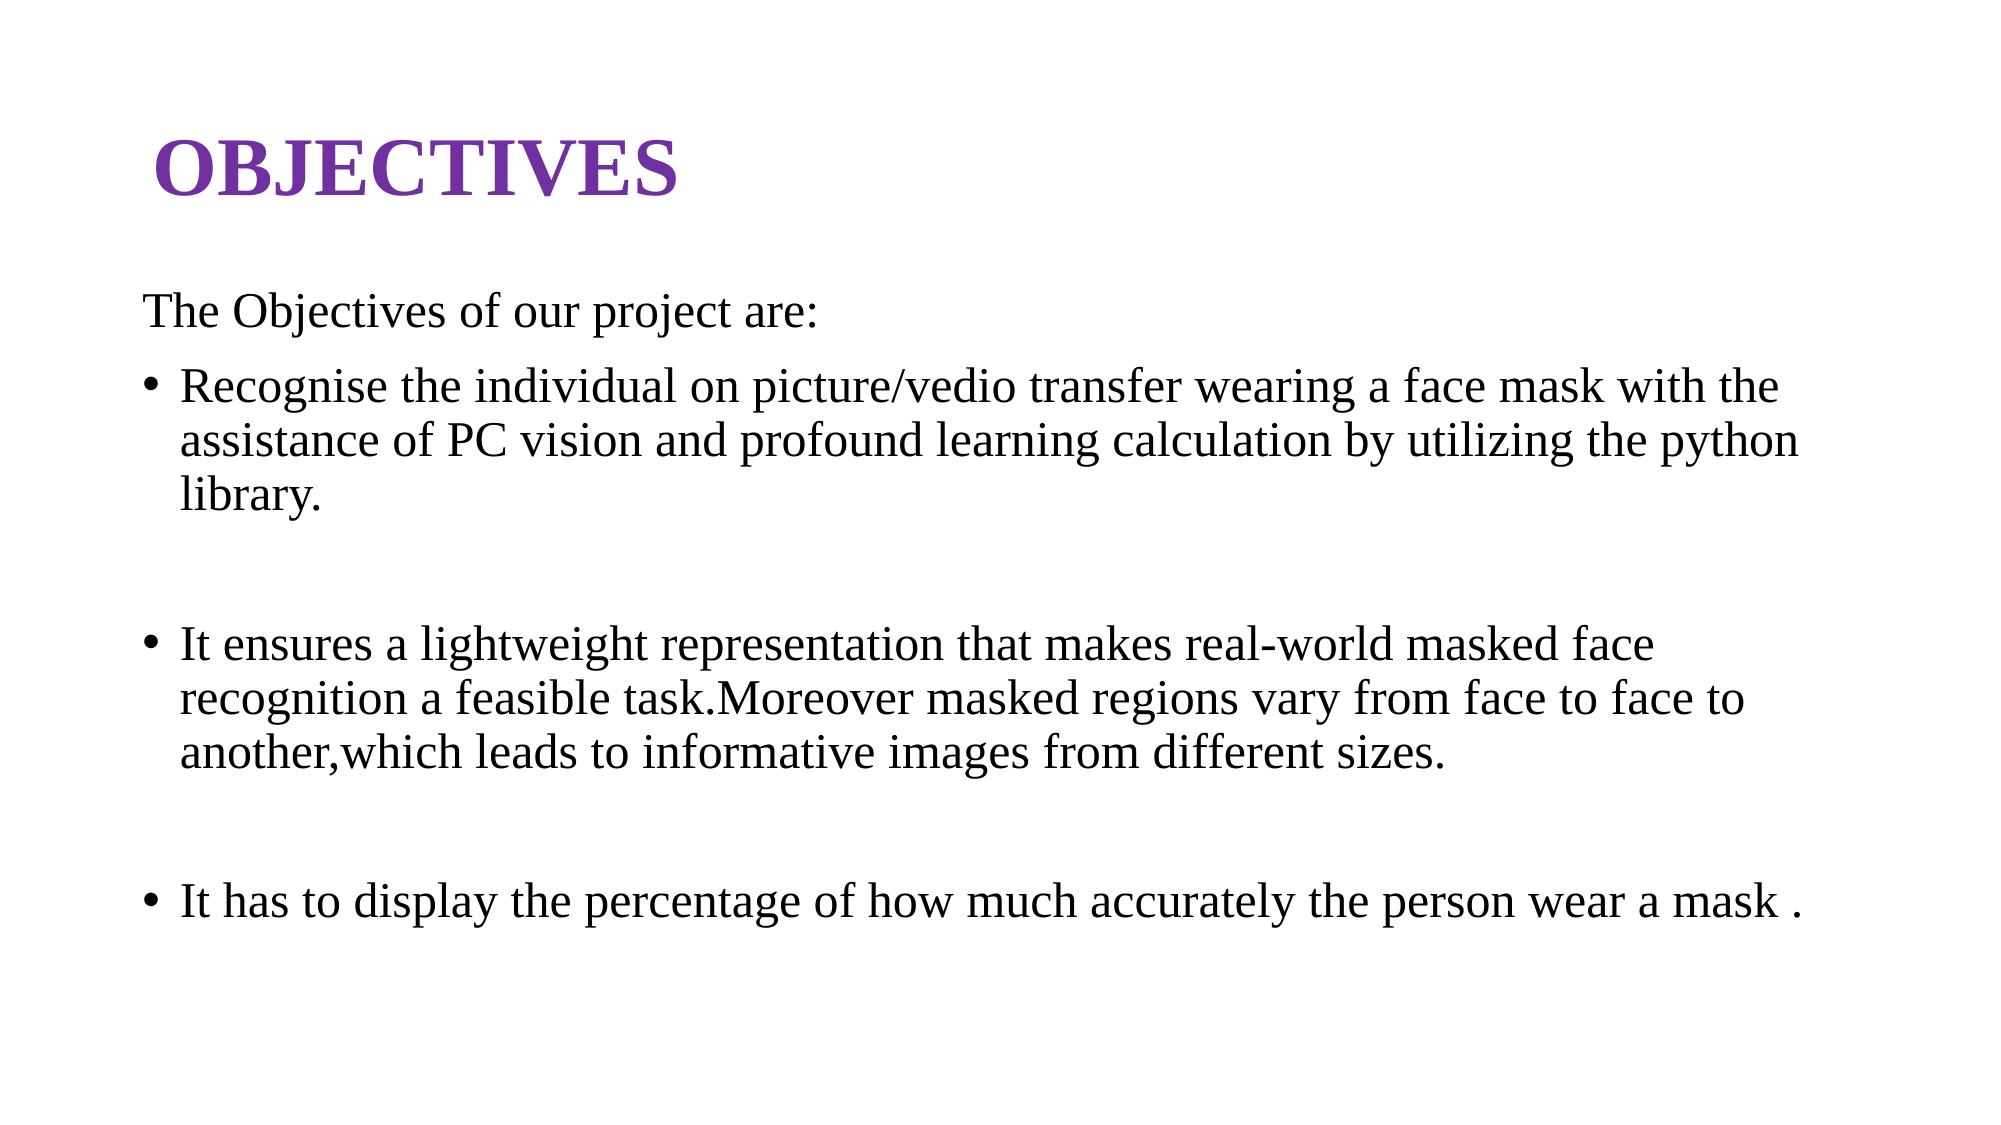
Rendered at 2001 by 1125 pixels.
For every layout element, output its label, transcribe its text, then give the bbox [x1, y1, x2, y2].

list The Objectives of our project are: Recognise the individual on picture/vedio transfer wearing a face mask with the assistance of PC vision and profound learning calculation by utilizing the python library. It ensures a lightweight representation that makes real-world masked face recognition a feasible task.Moreover masked regions vary from face to face to another,which leads to informative images from different sizes. It has to display the percentage of how much accurately the person wear a mask . [127, 277, 1853, 1066]
title OBJECTIVES [137, 59, 1863, 278]
